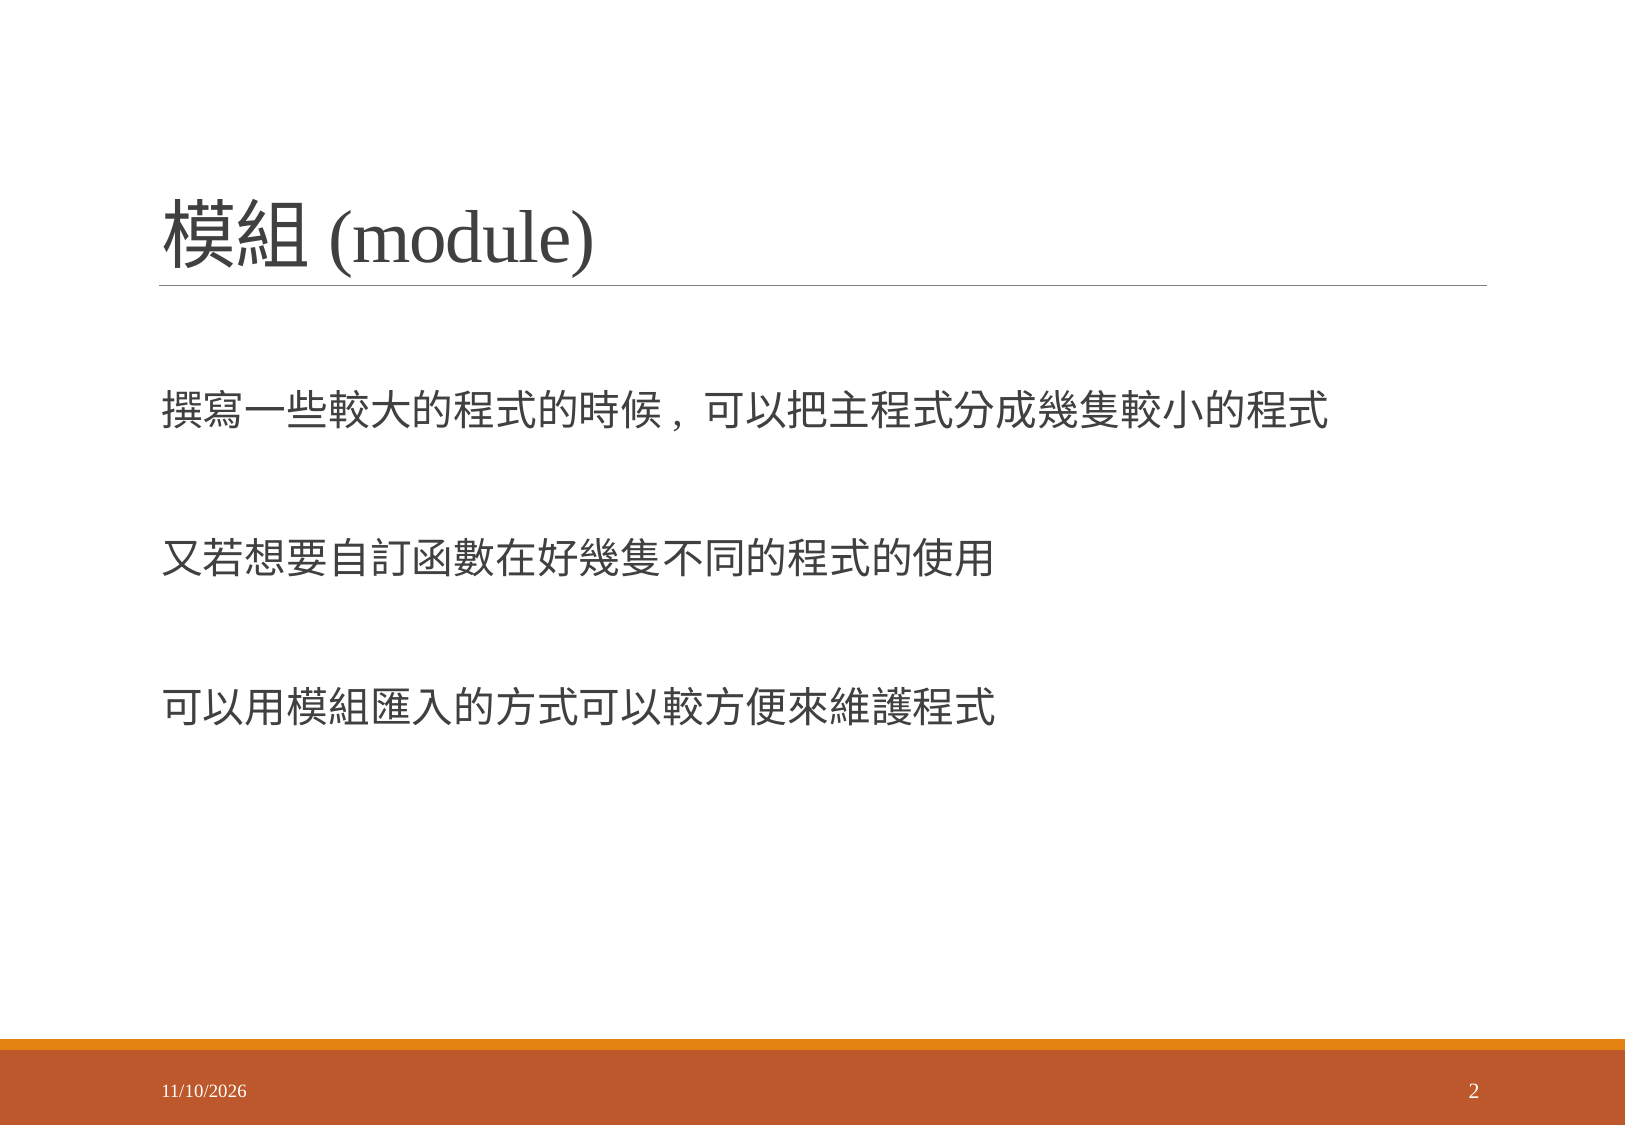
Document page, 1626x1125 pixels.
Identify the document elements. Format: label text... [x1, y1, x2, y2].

title 模組(module) [146, 47, 1487, 285]
slide_number 2 [1319, 1059, 1495, 1120]
list 撰寫一些較大的程式的時候, 可以把主程式分成幾隻較小的程式 又若想要自訂函數在好幾隻不同的程式的使用 可以用模組匯入的方式可以較方便來維護程式 [146, 302, 1586, 1039]
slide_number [146, 1059, 476, 1120]
